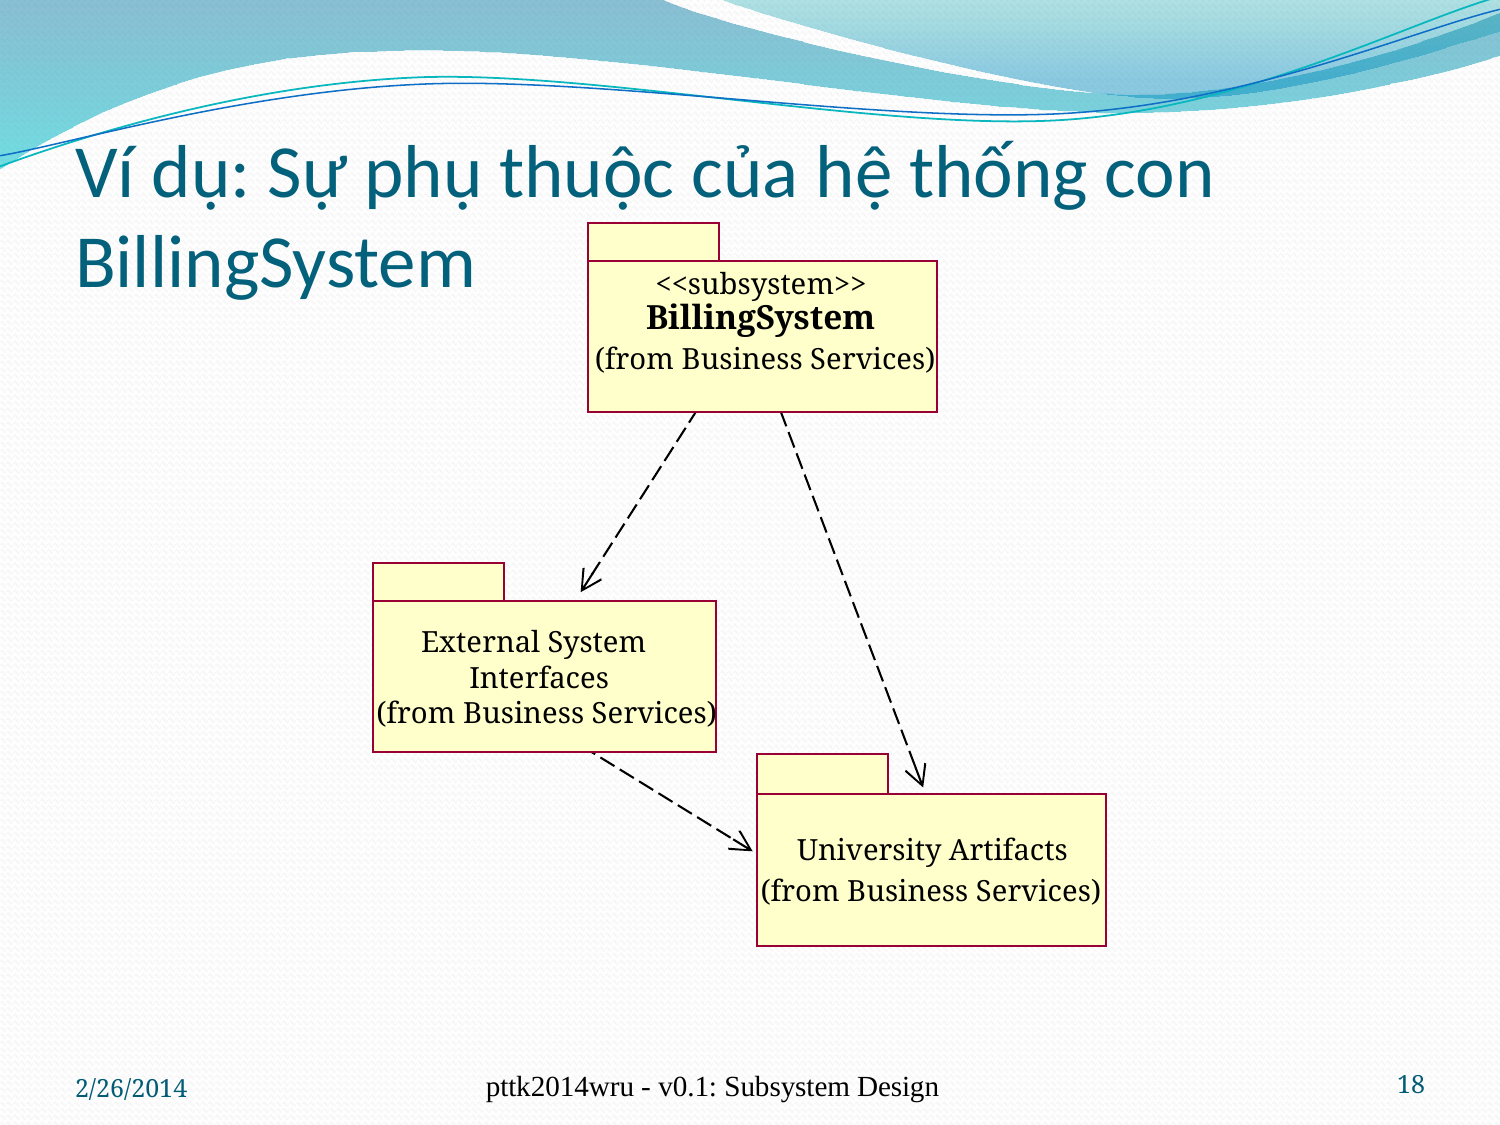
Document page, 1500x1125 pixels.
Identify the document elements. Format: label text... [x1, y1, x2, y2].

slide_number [75, 1042, 425, 1103]
slide_number 18 [1299, 1042, 1425, 1103]
text_box [372, 563, 504, 601]
title Ví dụ: Sự phụ thuộc của hệ thống con BillingSystem [75, 115, 1438, 303]
text_box (from Business Services) [376, 694, 718, 730]
text_box [588, 260, 938, 413]
text_box [904, 762, 926, 788]
text_box (from Business Services) [594, 340, 936, 376]
text_box University Artifacts [797, 831, 1069, 867]
text_box [725, 829, 753, 852]
text_box [756, 793, 1106, 946]
text_box <<subsystem>> [655, 265, 867, 301]
text_box [372, 600, 716, 753]
text_box BillingSystem [646, 296, 876, 337]
text_box External System [420, 623, 654, 659]
text_box [588, 222, 719, 261]
text_box [756, 754, 888, 794]
text_box [580, 566, 603, 593]
text_box Interfaces [469, 659, 610, 694]
text_box (from Business Services) [760, 871, 1102, 907]
footer pttk2014wru - v0.1: Subsystem Design [437, 1042, 988, 1103]
